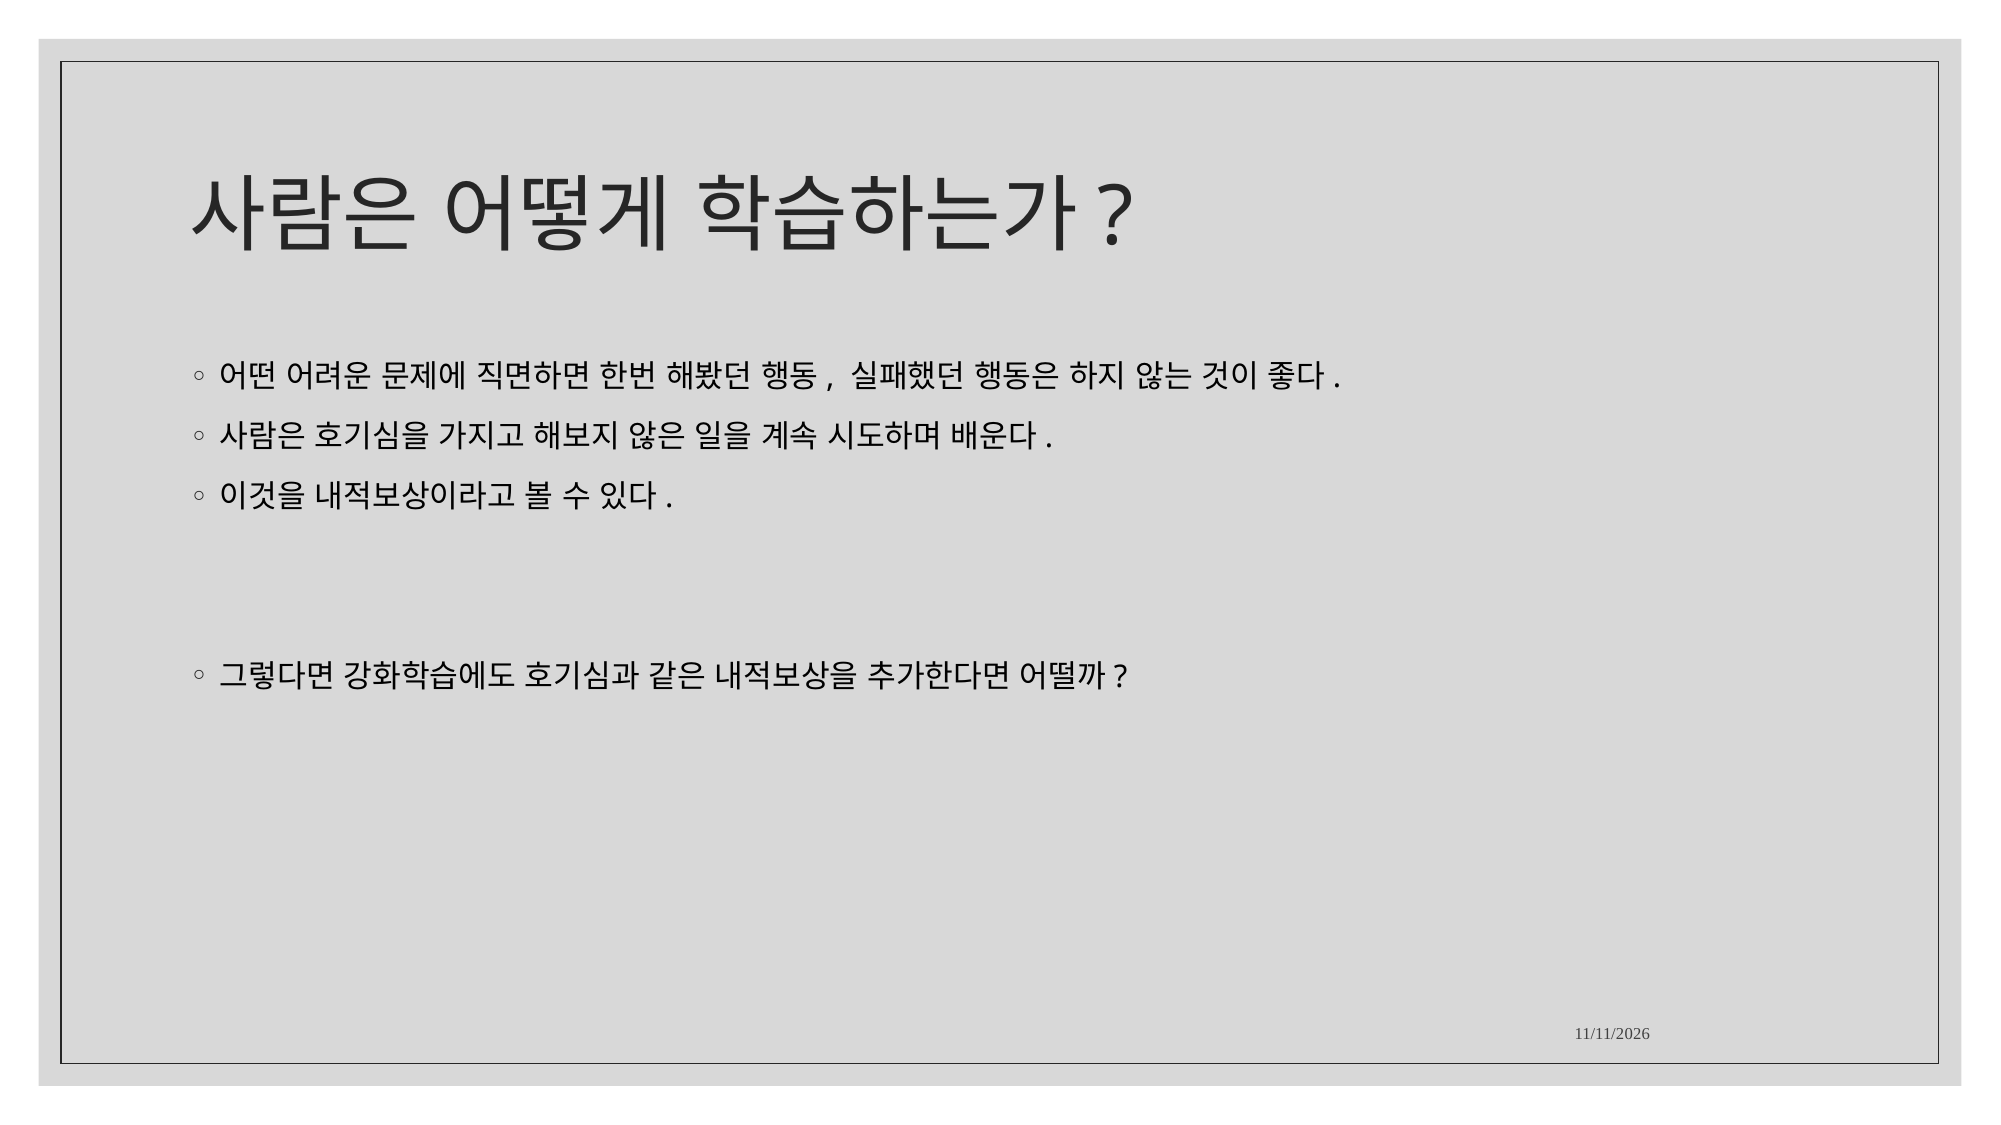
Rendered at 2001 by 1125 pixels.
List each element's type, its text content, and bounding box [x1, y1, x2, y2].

list 어떤 어려운 문제에 직면하면 한번 해봤던 행동, 실패했던 행동은 하지 않는 것이 좋다. 사람은 호기심을 가지고 해보지 않은 일을 계속 시도하며 배운다. 이것을 내적보상이라고 볼 수 있다. 그렇다면 강화학습에도 호기심과 같은 내적보상을 추가한다면 어떨까? [174, 345, 1825, 977]
title 사람은 어떻게 학습하는가? [174, 105, 1825, 331]
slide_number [1190, 990, 1665, 1050]
